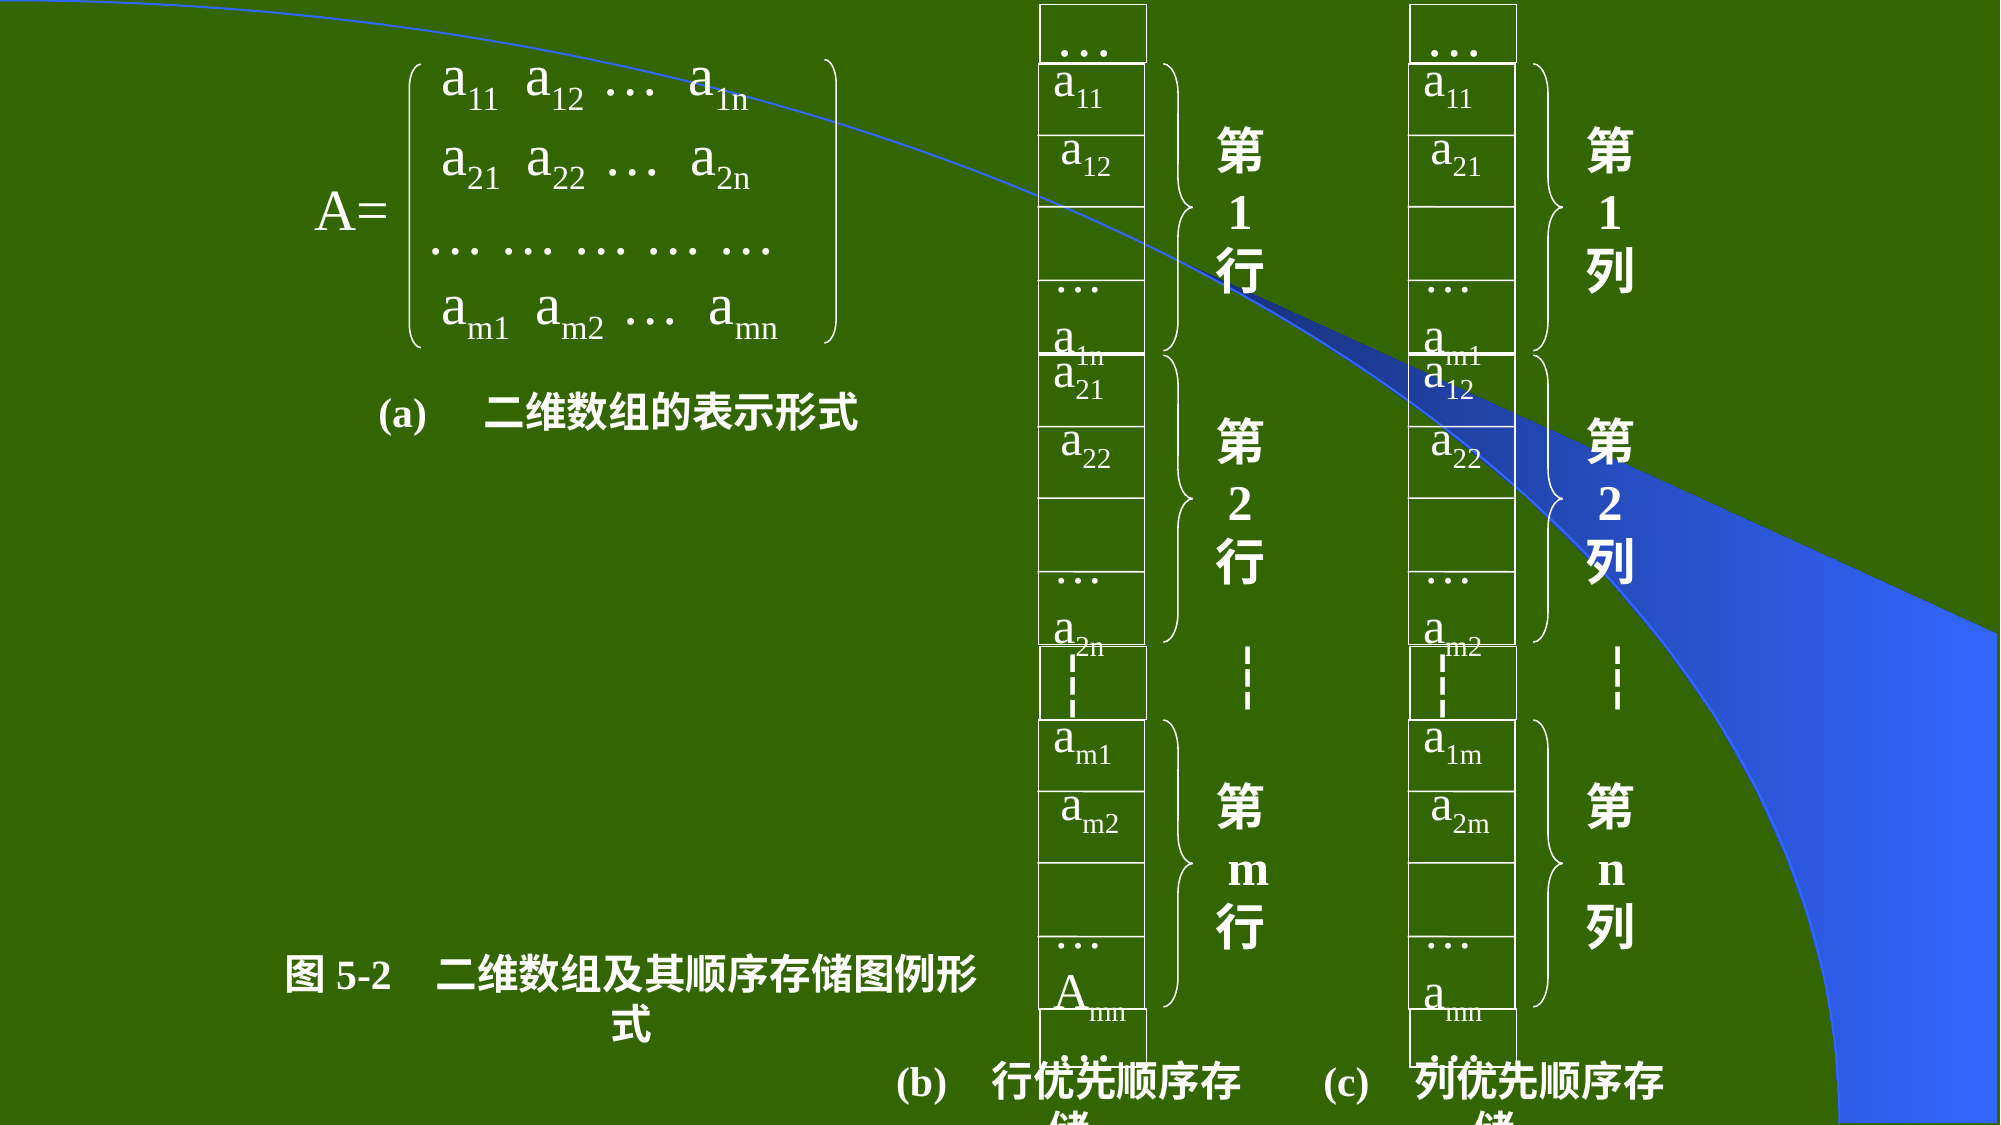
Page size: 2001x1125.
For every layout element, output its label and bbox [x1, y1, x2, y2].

text_box [249, 4, 1701, 1125]
